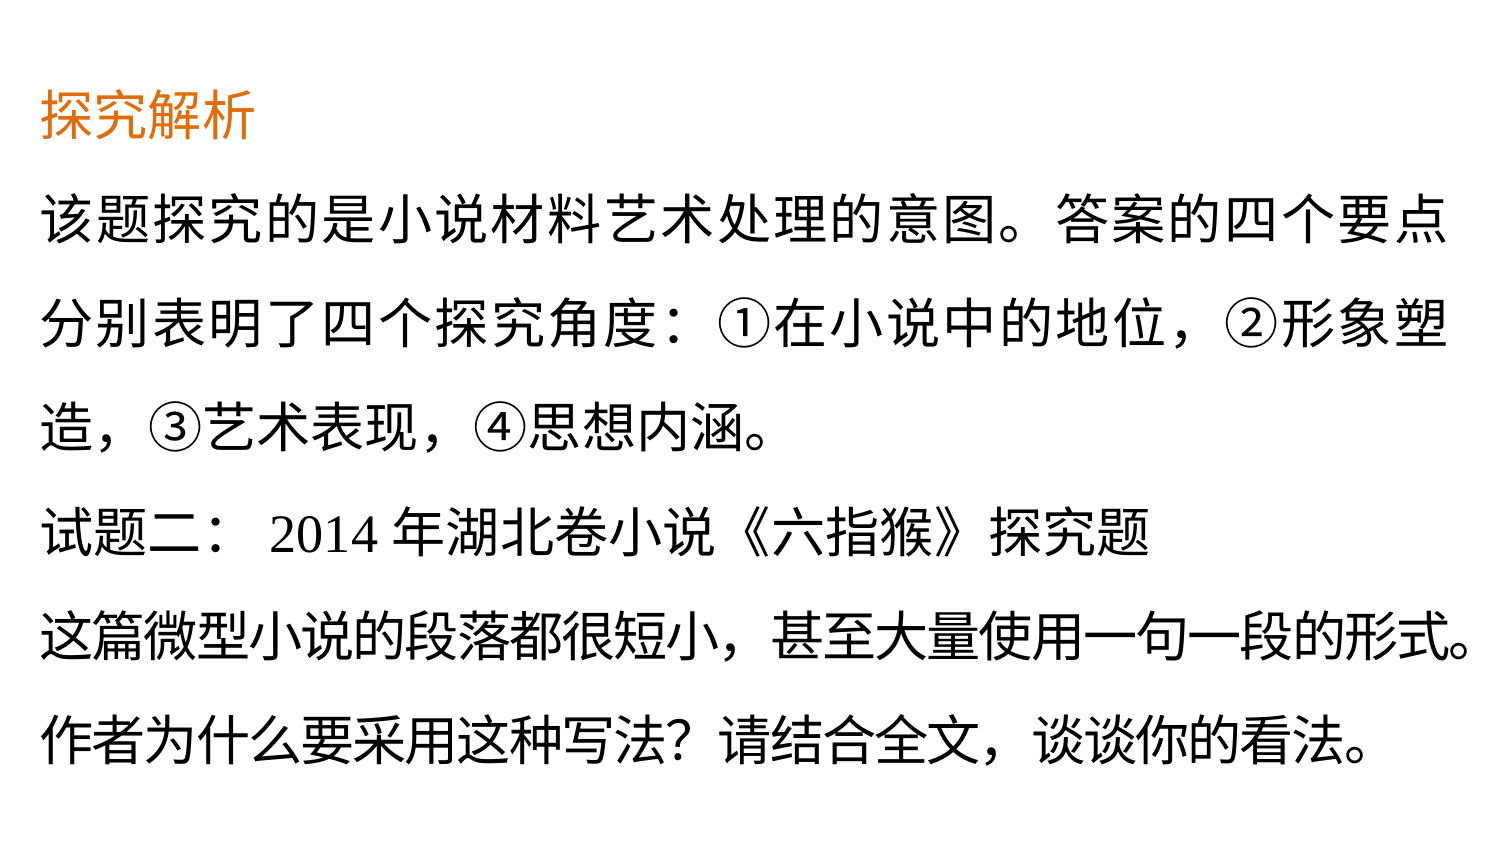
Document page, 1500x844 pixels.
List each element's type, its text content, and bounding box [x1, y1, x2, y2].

text_box 探究解析 该题探究的是小说材料艺术处理的意图。答案的四个要点分别表明了四个探究角度：①在小说中的地位，②形象塑造，③艺术表现，④思想内涵。 试题二：2014年湖北卷小说《六指猴》探究题 这篇微型小说的段落都很短小，甚至大量使用一句一段的形式。作者为什么要采用这种写法？请结合全文，谈谈你的看法。 [24, 34, 1464, 779]
